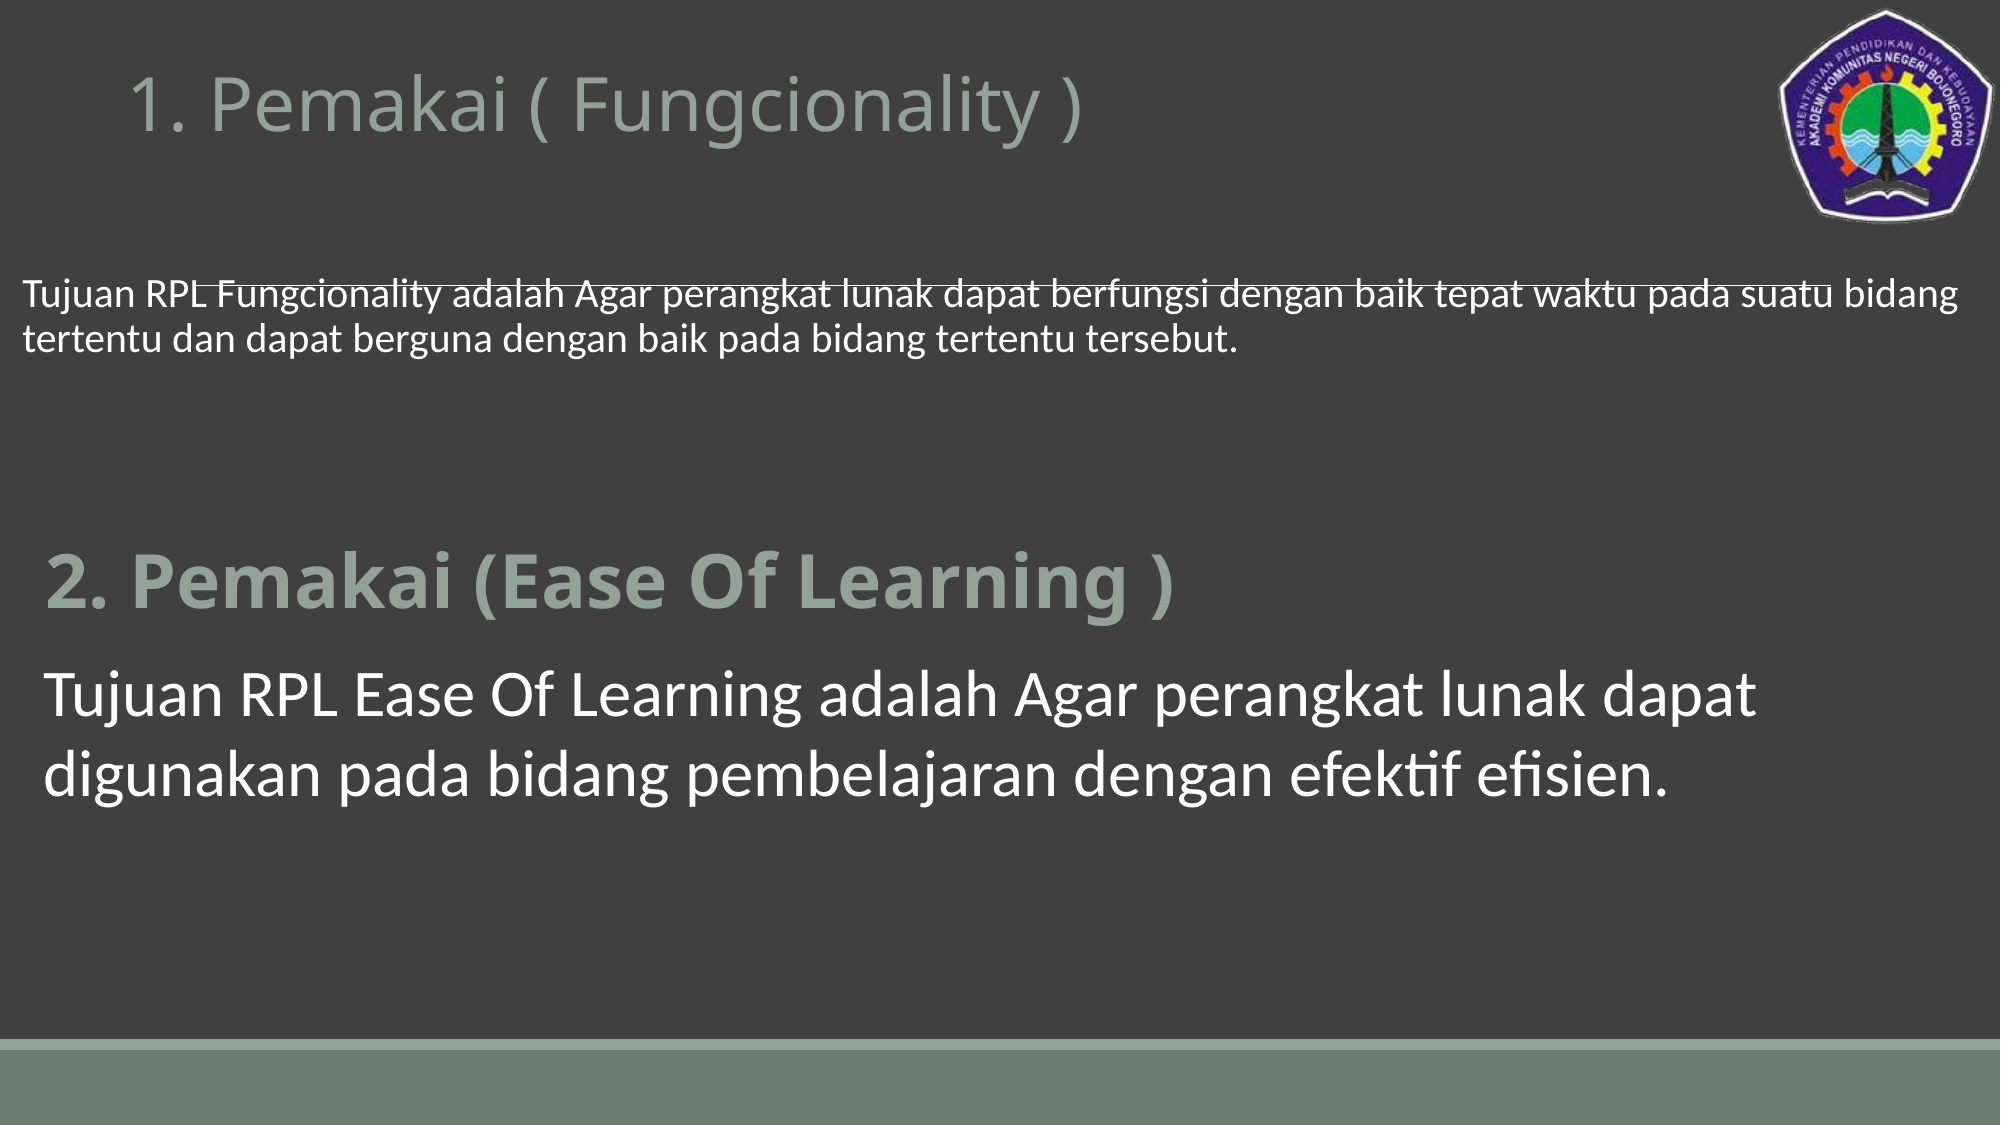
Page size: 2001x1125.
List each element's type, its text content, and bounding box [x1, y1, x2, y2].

picture [1772, 0, 2000, 229]
text_box Tujuan RPL Ease Of Learning adalah Agar perangkat lunak dapat digunakan pada bidang pembelajaran dengan efektif efisien. [34, 634, 1968, 1059]
list Tujuan RPL Fungcionality adalah Agar perangkat lunak dapat berfungsi dengan baik tepat waktu pada suatu bidang tertentu dan dapat berguna dengan baik pada bidang tertentu tersebut. [22, 264, 1968, 580]
text_box 2. Pemakai (Ease Of Learning ) [30, 526, 1442, 636]
text_box 1. Pemakai ( Fungcionality ) [111, 49, 1522, 159]
